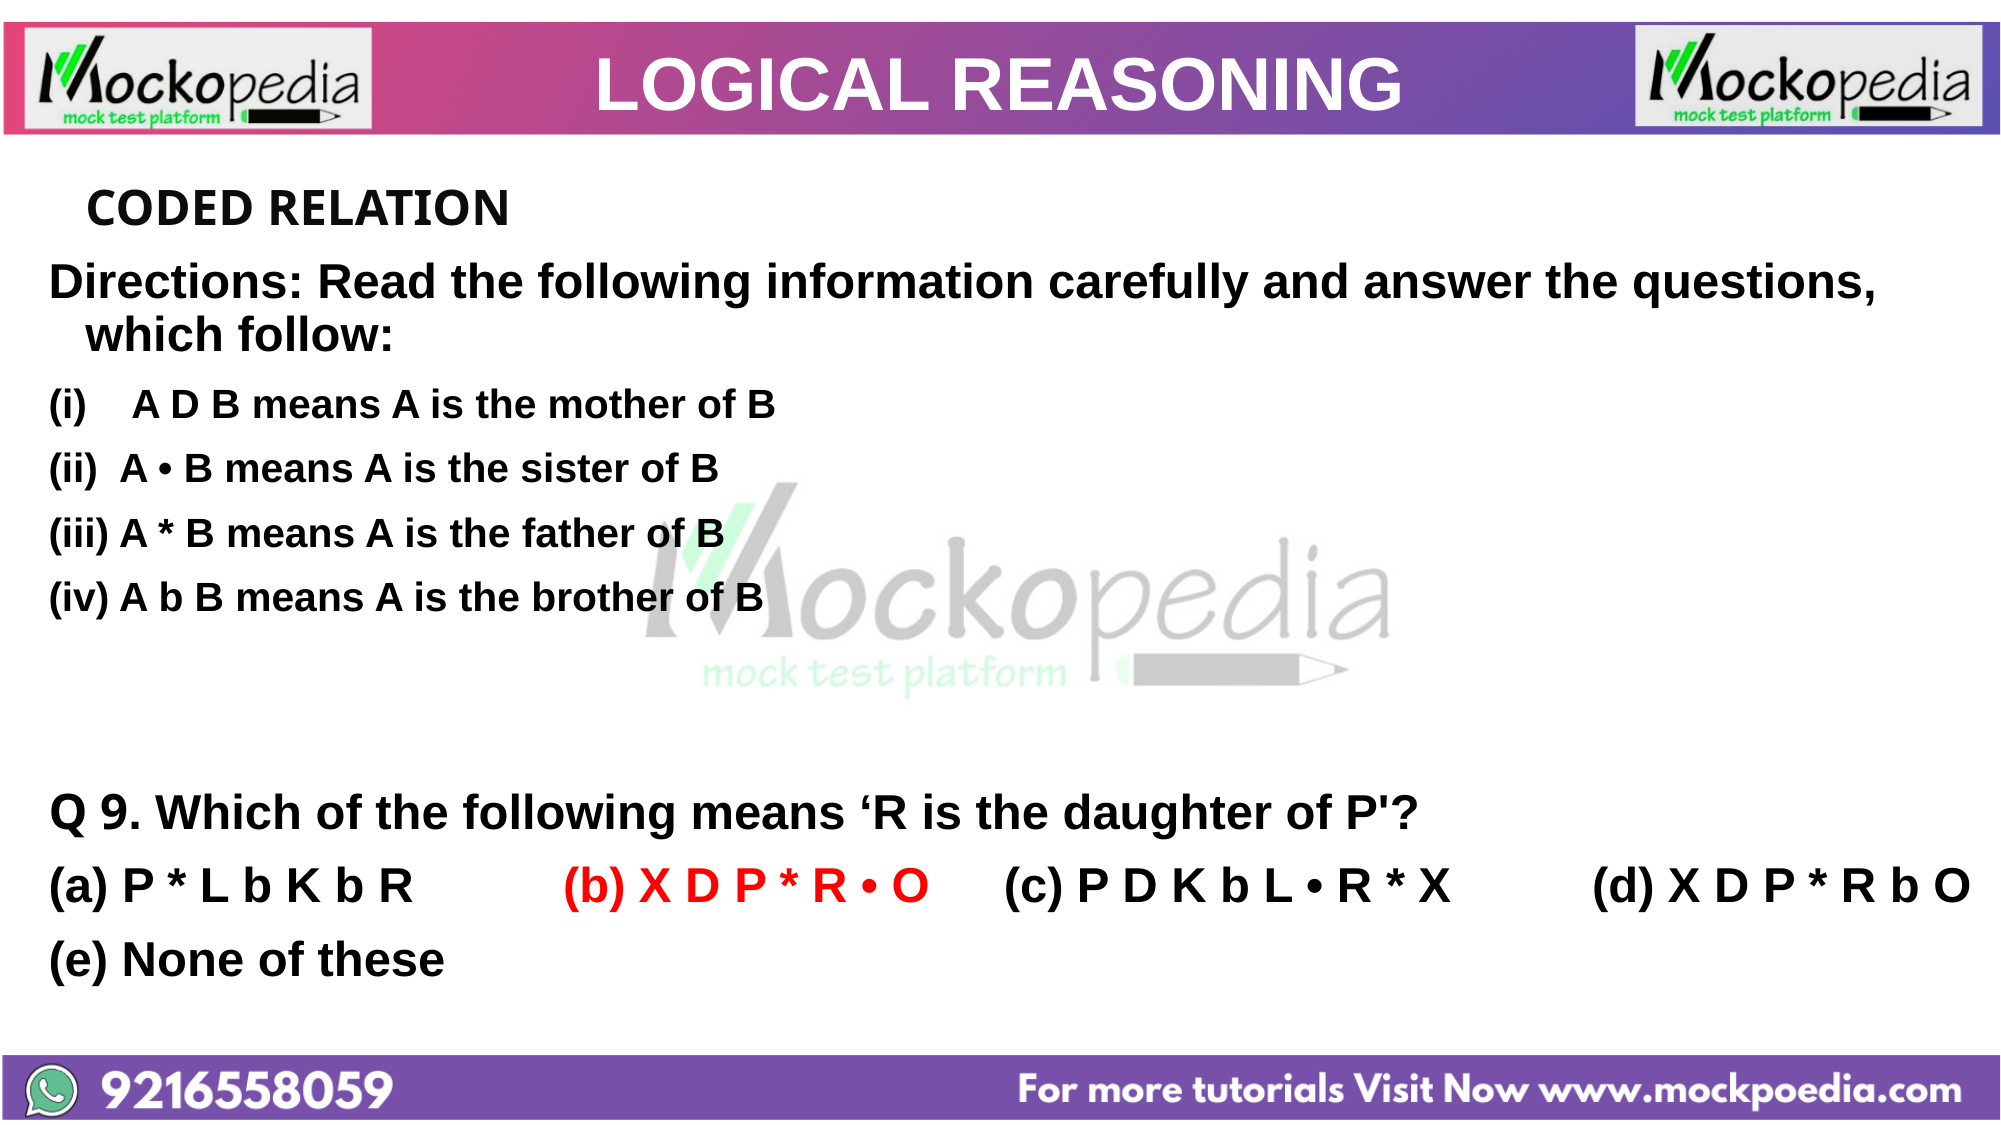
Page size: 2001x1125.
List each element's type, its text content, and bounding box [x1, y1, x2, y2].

picture [0, 0, 2001, 1125]
title LOGICAL REASONING [41, 31, 1959, 142]
list CODED RELATION Directions: Read the following information carefully and answer the questions, which follow: A D B means A is the mother of B (ii) A • B means A is the sister of B (iii) A * B means A is the father of B (iv) A b B means A is the brother of B Q 9. Which of the following means ‘R is the daughter of P'? P * L b K b R (b) X D P * R • O (c) P D K b L • R * X (d) X D P * R b O (e) None of these [33, 175, 2000, 1053]
